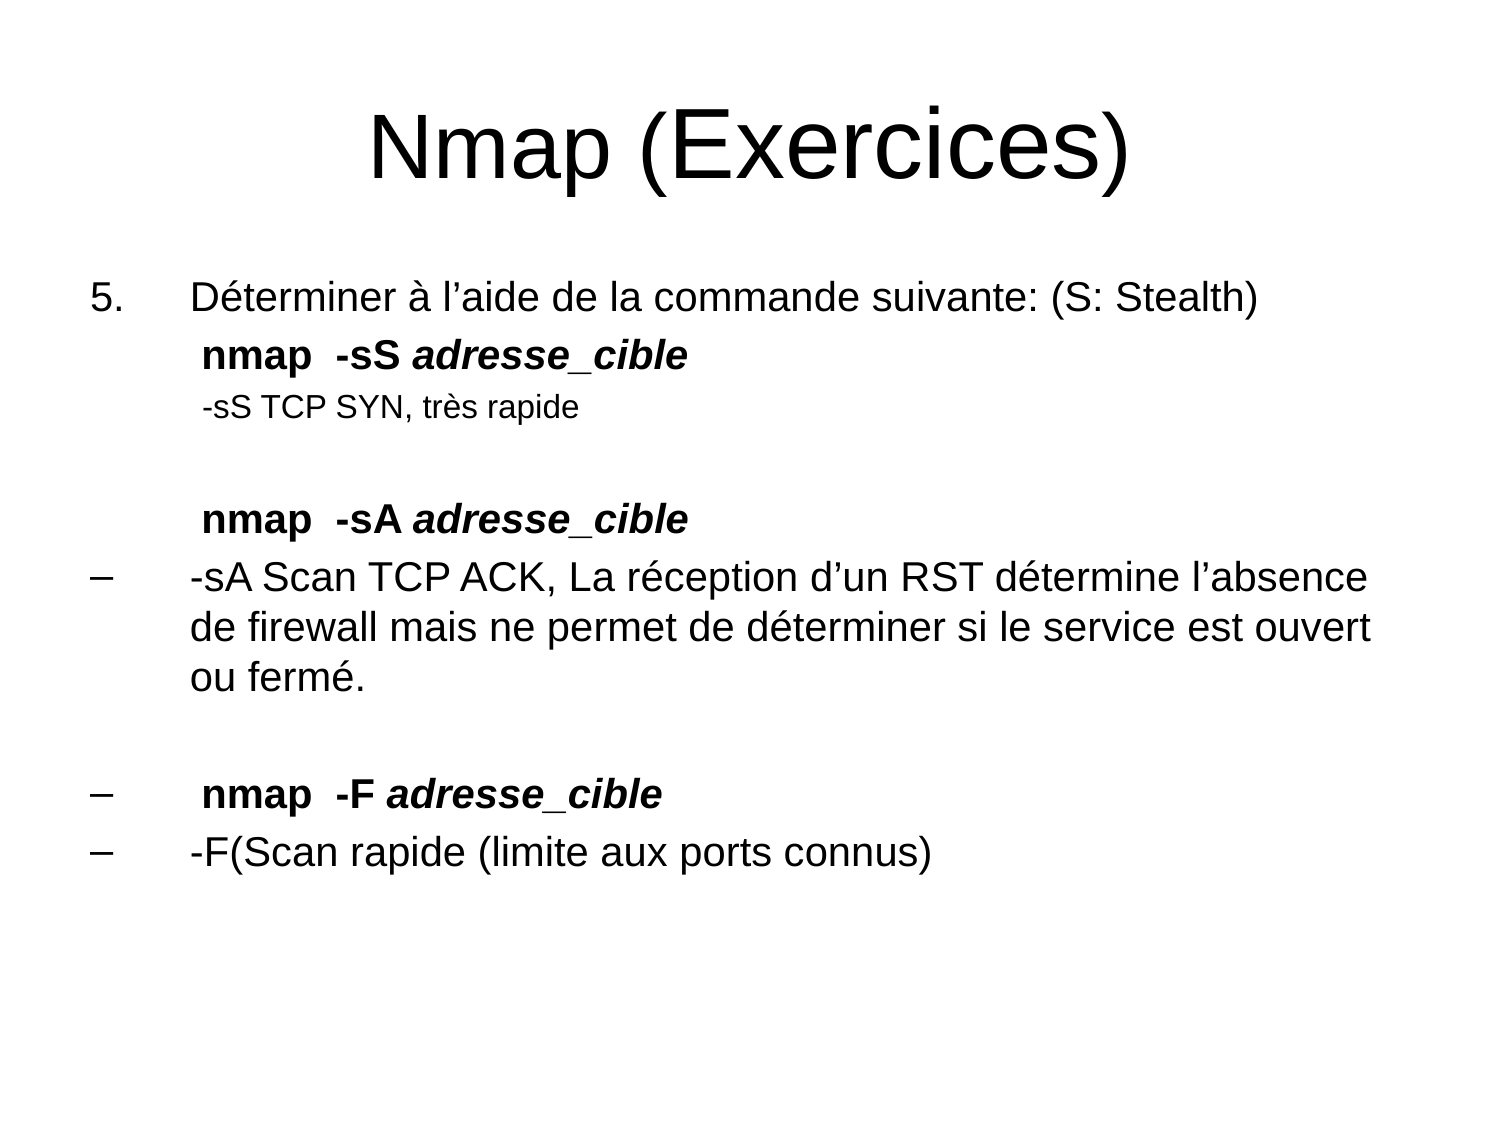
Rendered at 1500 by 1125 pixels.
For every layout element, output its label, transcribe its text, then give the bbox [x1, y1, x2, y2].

list Déterminer à l’aide de la commande suivante: (S: Stealth) nmap -sS adresse_cible -sS TCP SYN, très rapide nmap -sA adresse_cible -sA Scan TCP ACK, La réception d’un RST détermine l’absence de firewall mais ne permet de déterminer si le service est ouvert ou fermé. nmap -F adresse_cible -F(Scan rapide (limite aux ports connus) [74, 262, 1426, 1006]
title Nmap (Exercices) [74, 44, 1426, 233]
